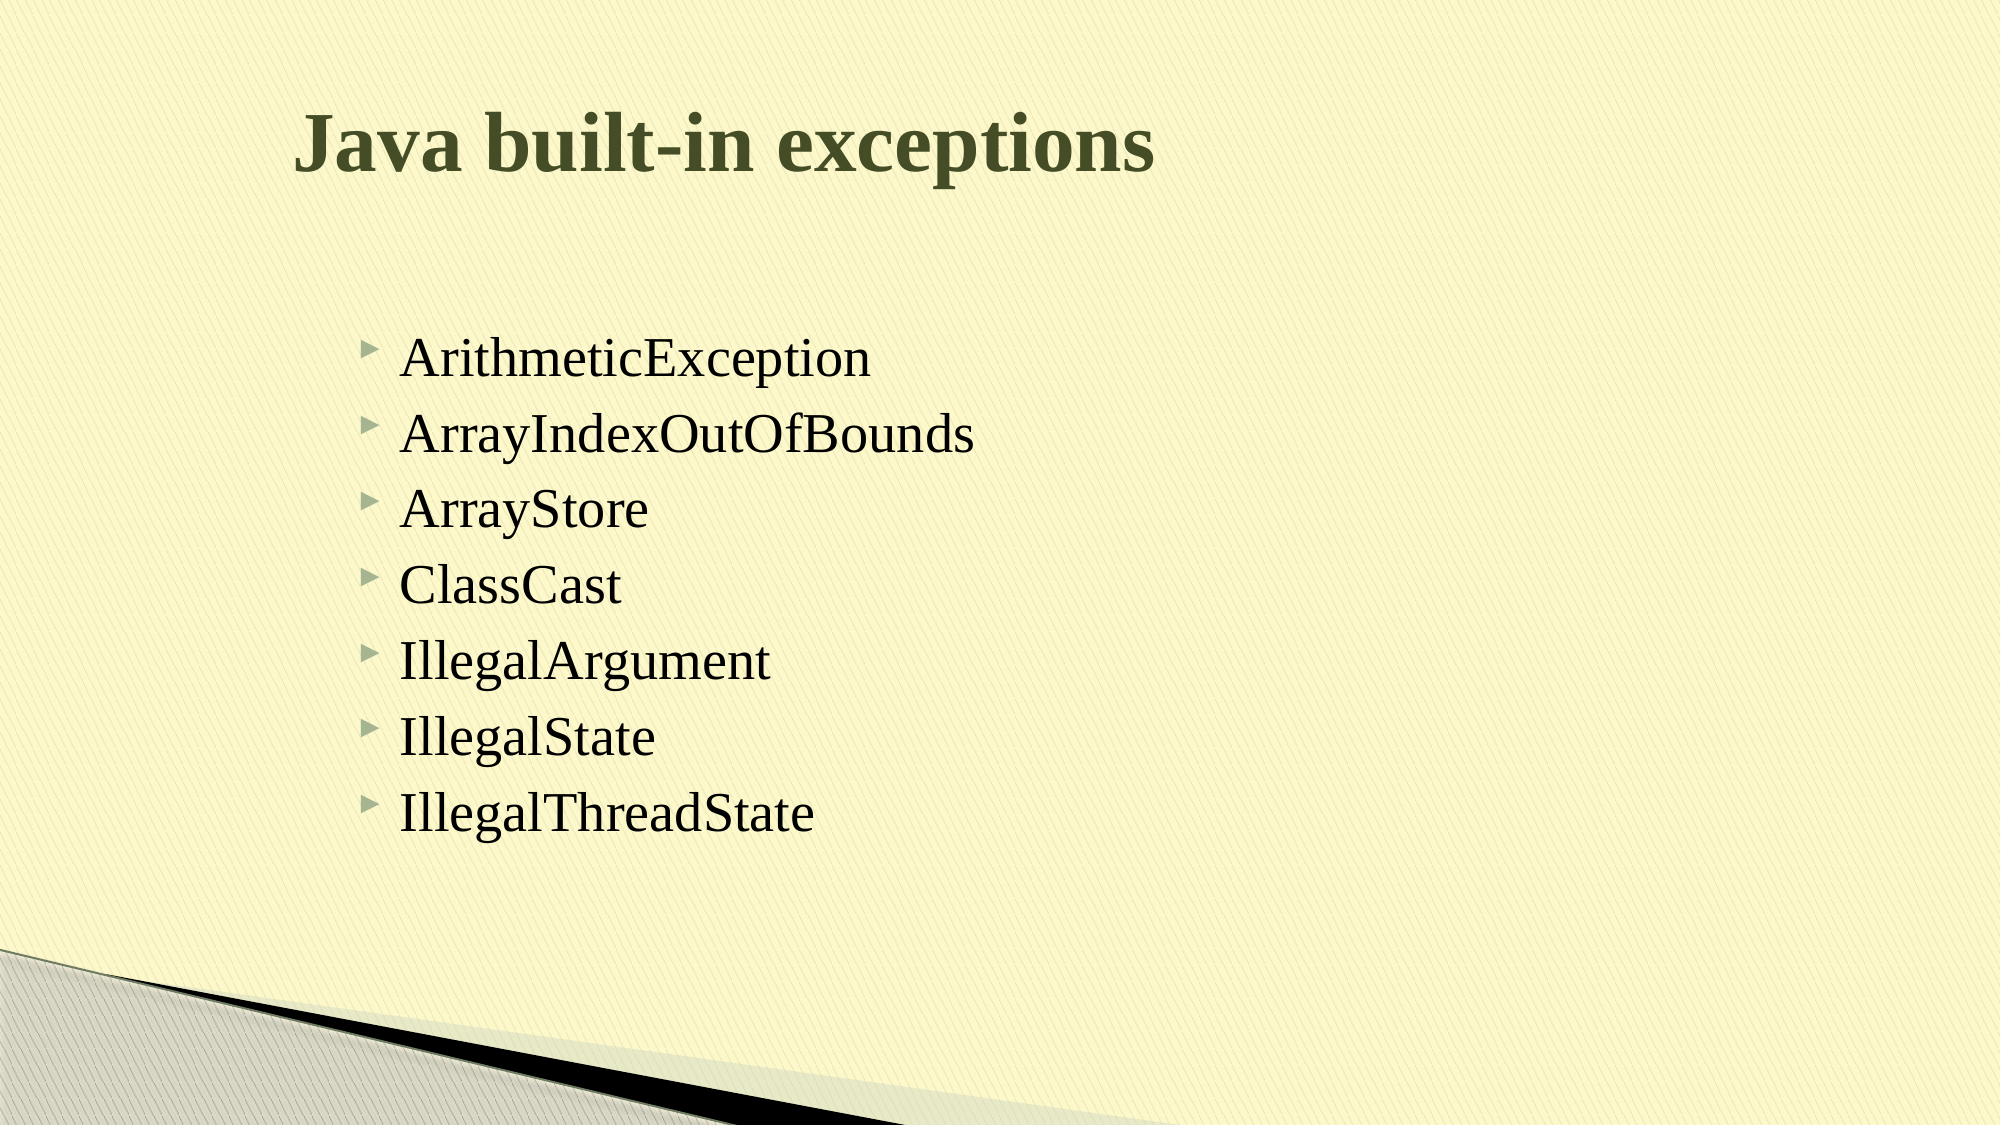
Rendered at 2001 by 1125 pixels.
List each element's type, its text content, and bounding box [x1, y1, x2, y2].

title Java built-in exceptions [277, 74, 1511, 200]
list ArithmeticException ArrayIndexOutOfBounds ArrayStore ClassCast IllegalArgument IllegalState IllegalThreadState [324, 312, 1672, 947]
